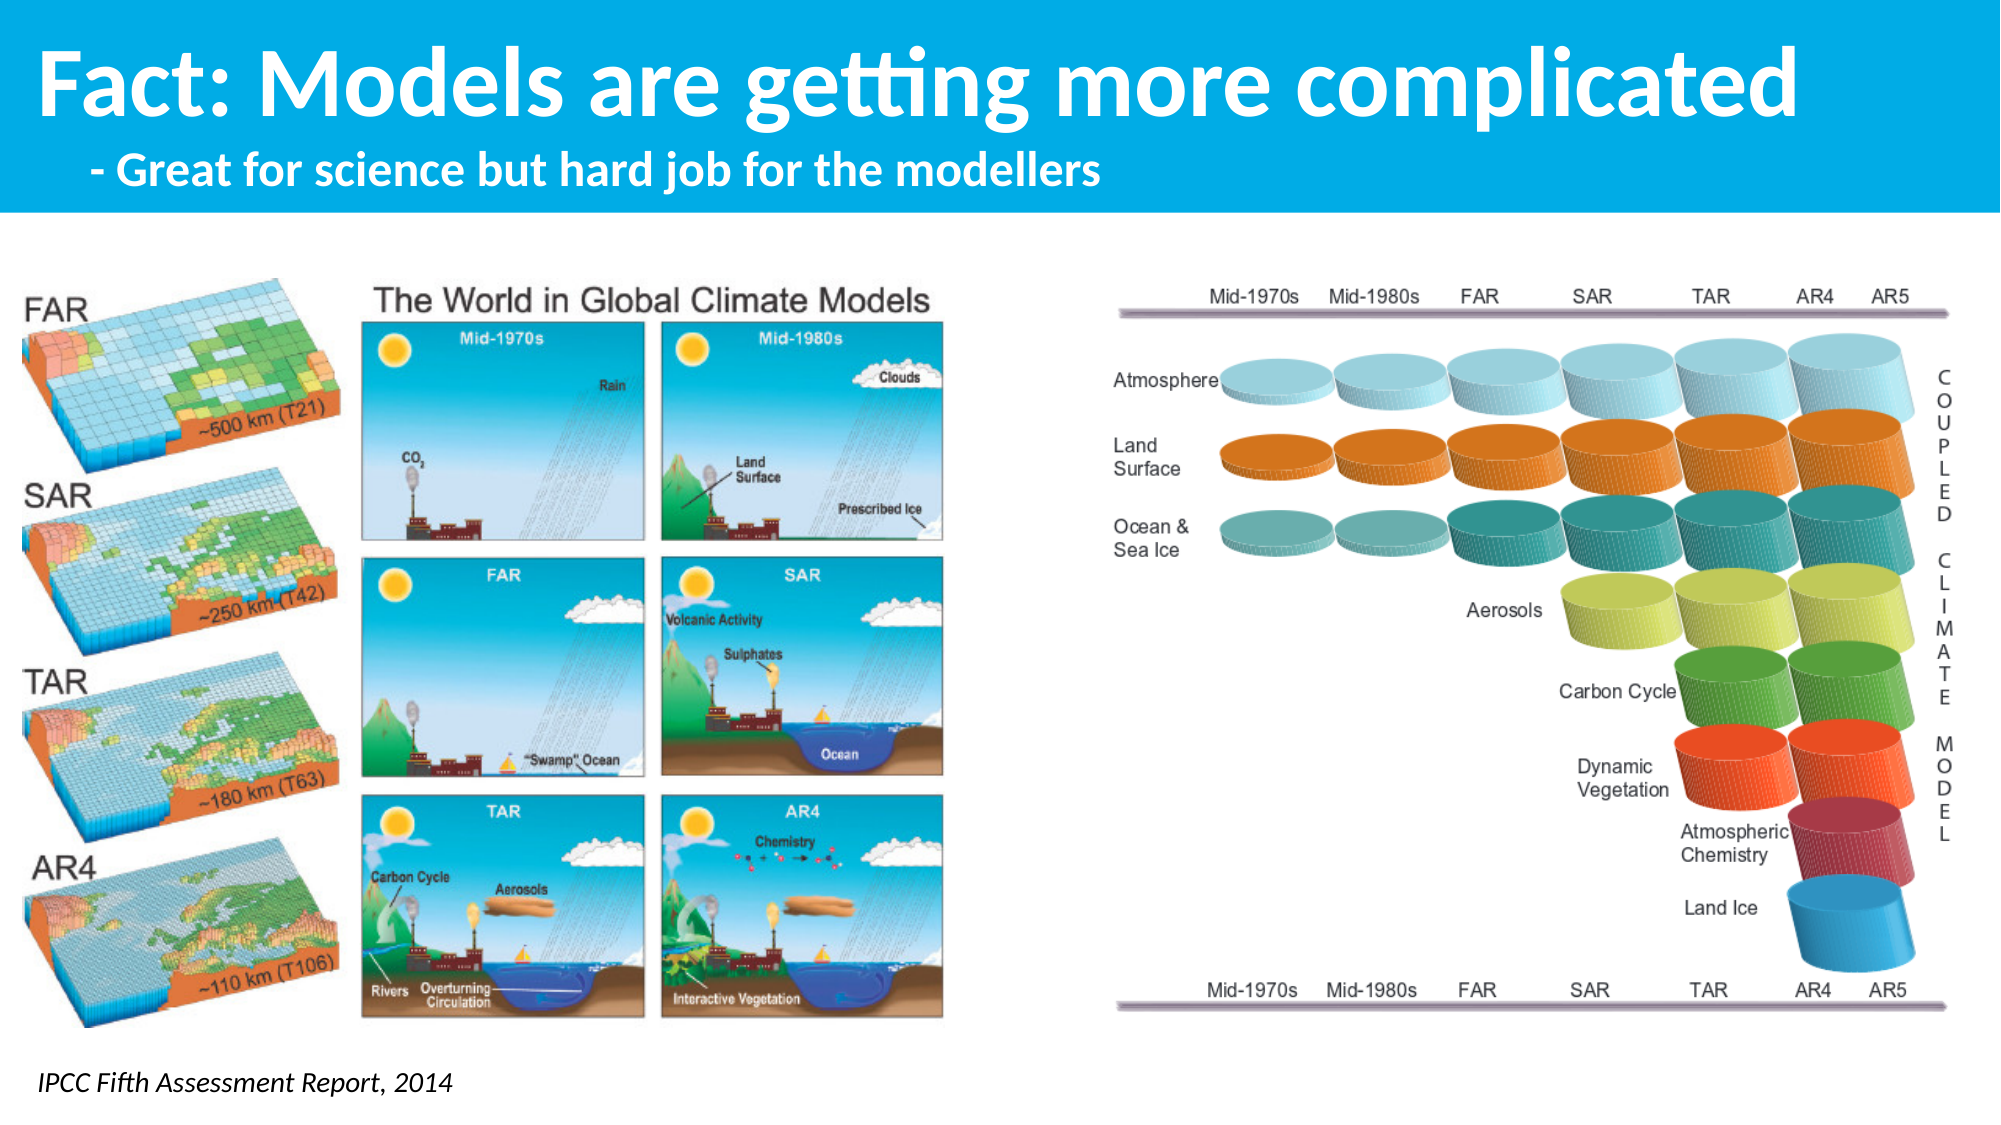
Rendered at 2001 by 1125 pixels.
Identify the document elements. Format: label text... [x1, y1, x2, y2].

text_box IPCC Fifth Assessment Report, 2014 [22, 1056, 785, 1125]
text_box Fact: Models are getting more complicated - Great for science but hard job for the modellers [0, 0, 2000, 214]
picture [1089, 279, 1975, 1028]
picture [22, 278, 945, 1028]
